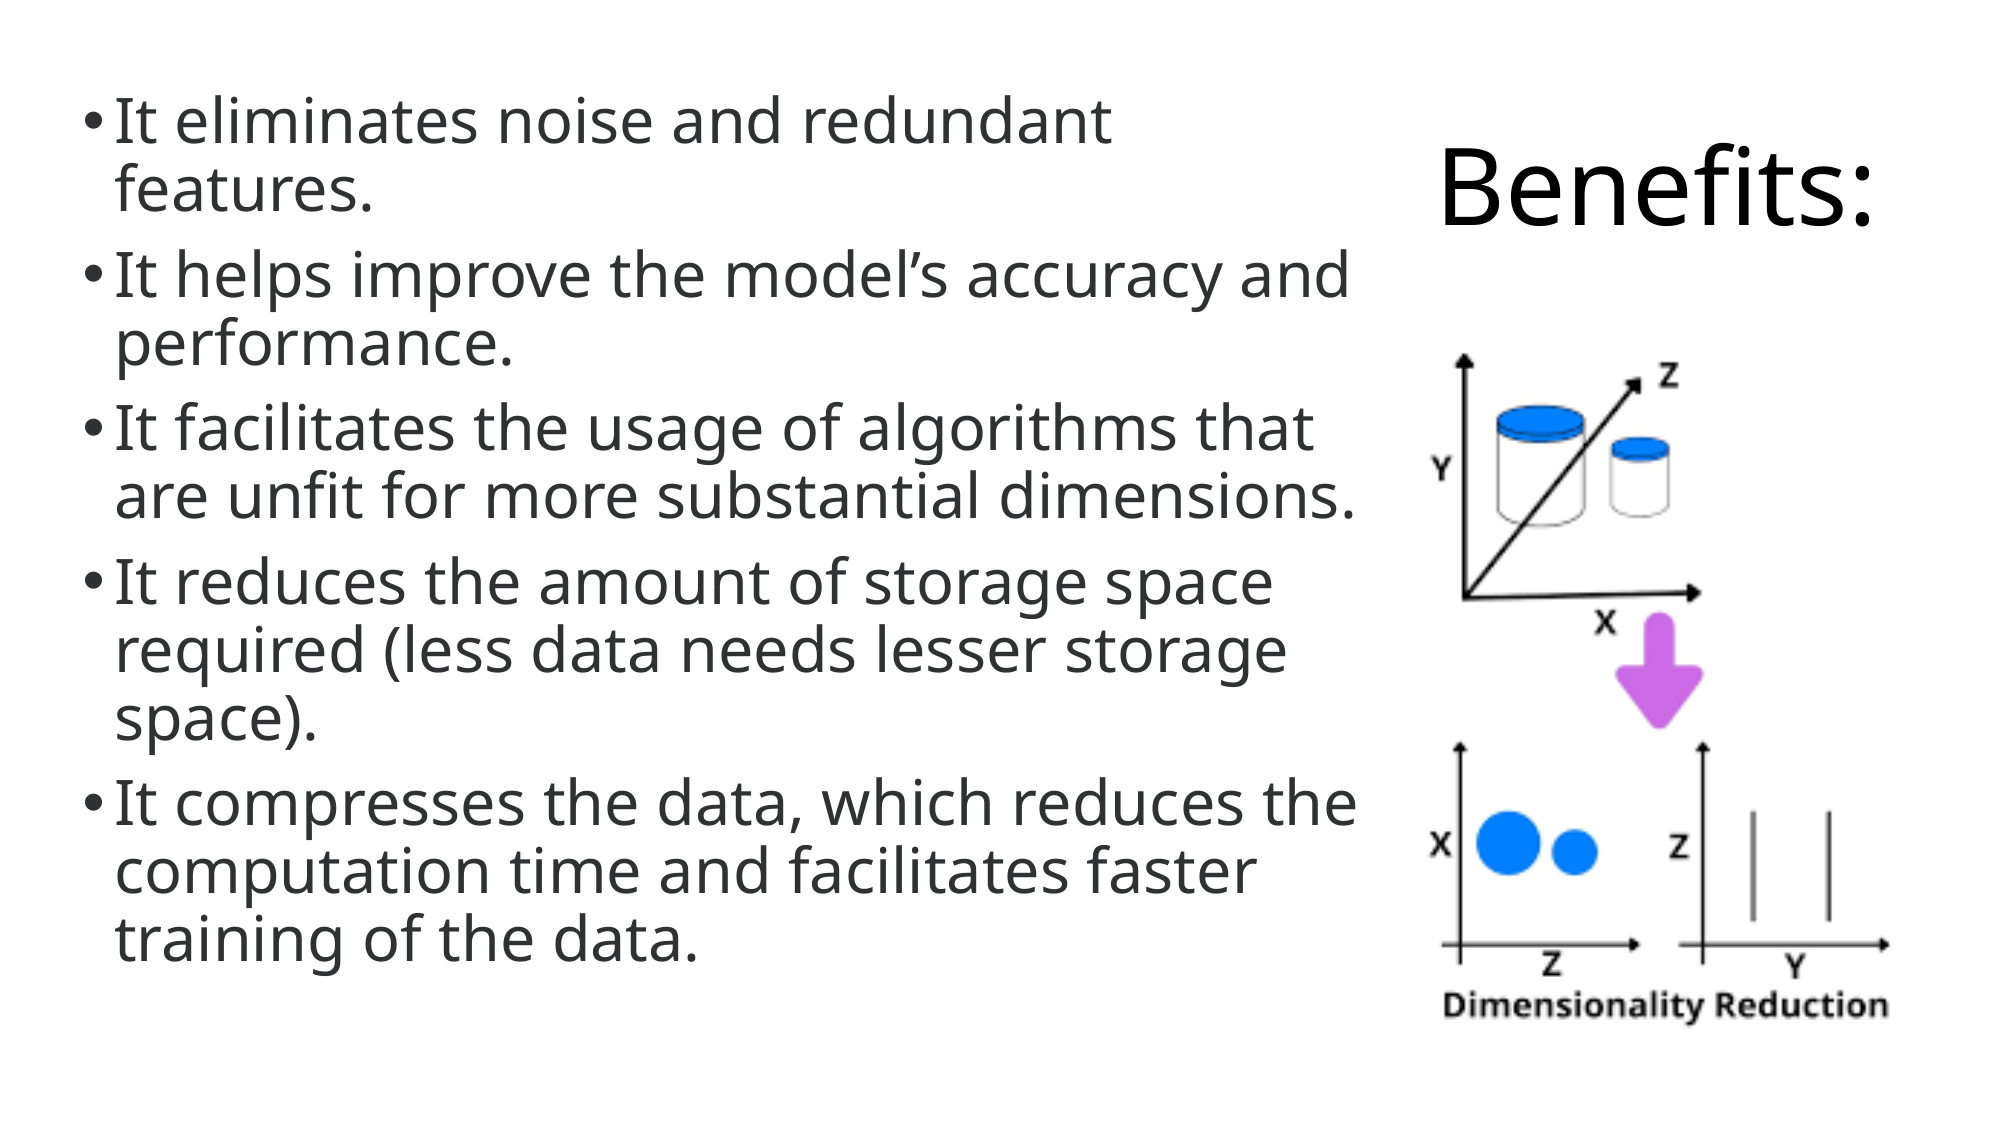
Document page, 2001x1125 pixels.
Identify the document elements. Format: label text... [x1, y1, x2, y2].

picture [1388, 300, 1933, 1069]
list It eliminates noise and redundant features. It helps improve the model’s accuracy and performance. It facilitates the usage of algorithms that are unfit for more substantial dimensions. It reduces the amount of storage space required (less data needs lesser storage space). It compresses the data, which reduces the computation time and facilitates faster training of the data. [67, 82, 1377, 1014]
title Benefits: [1420, 82, 1899, 300]
